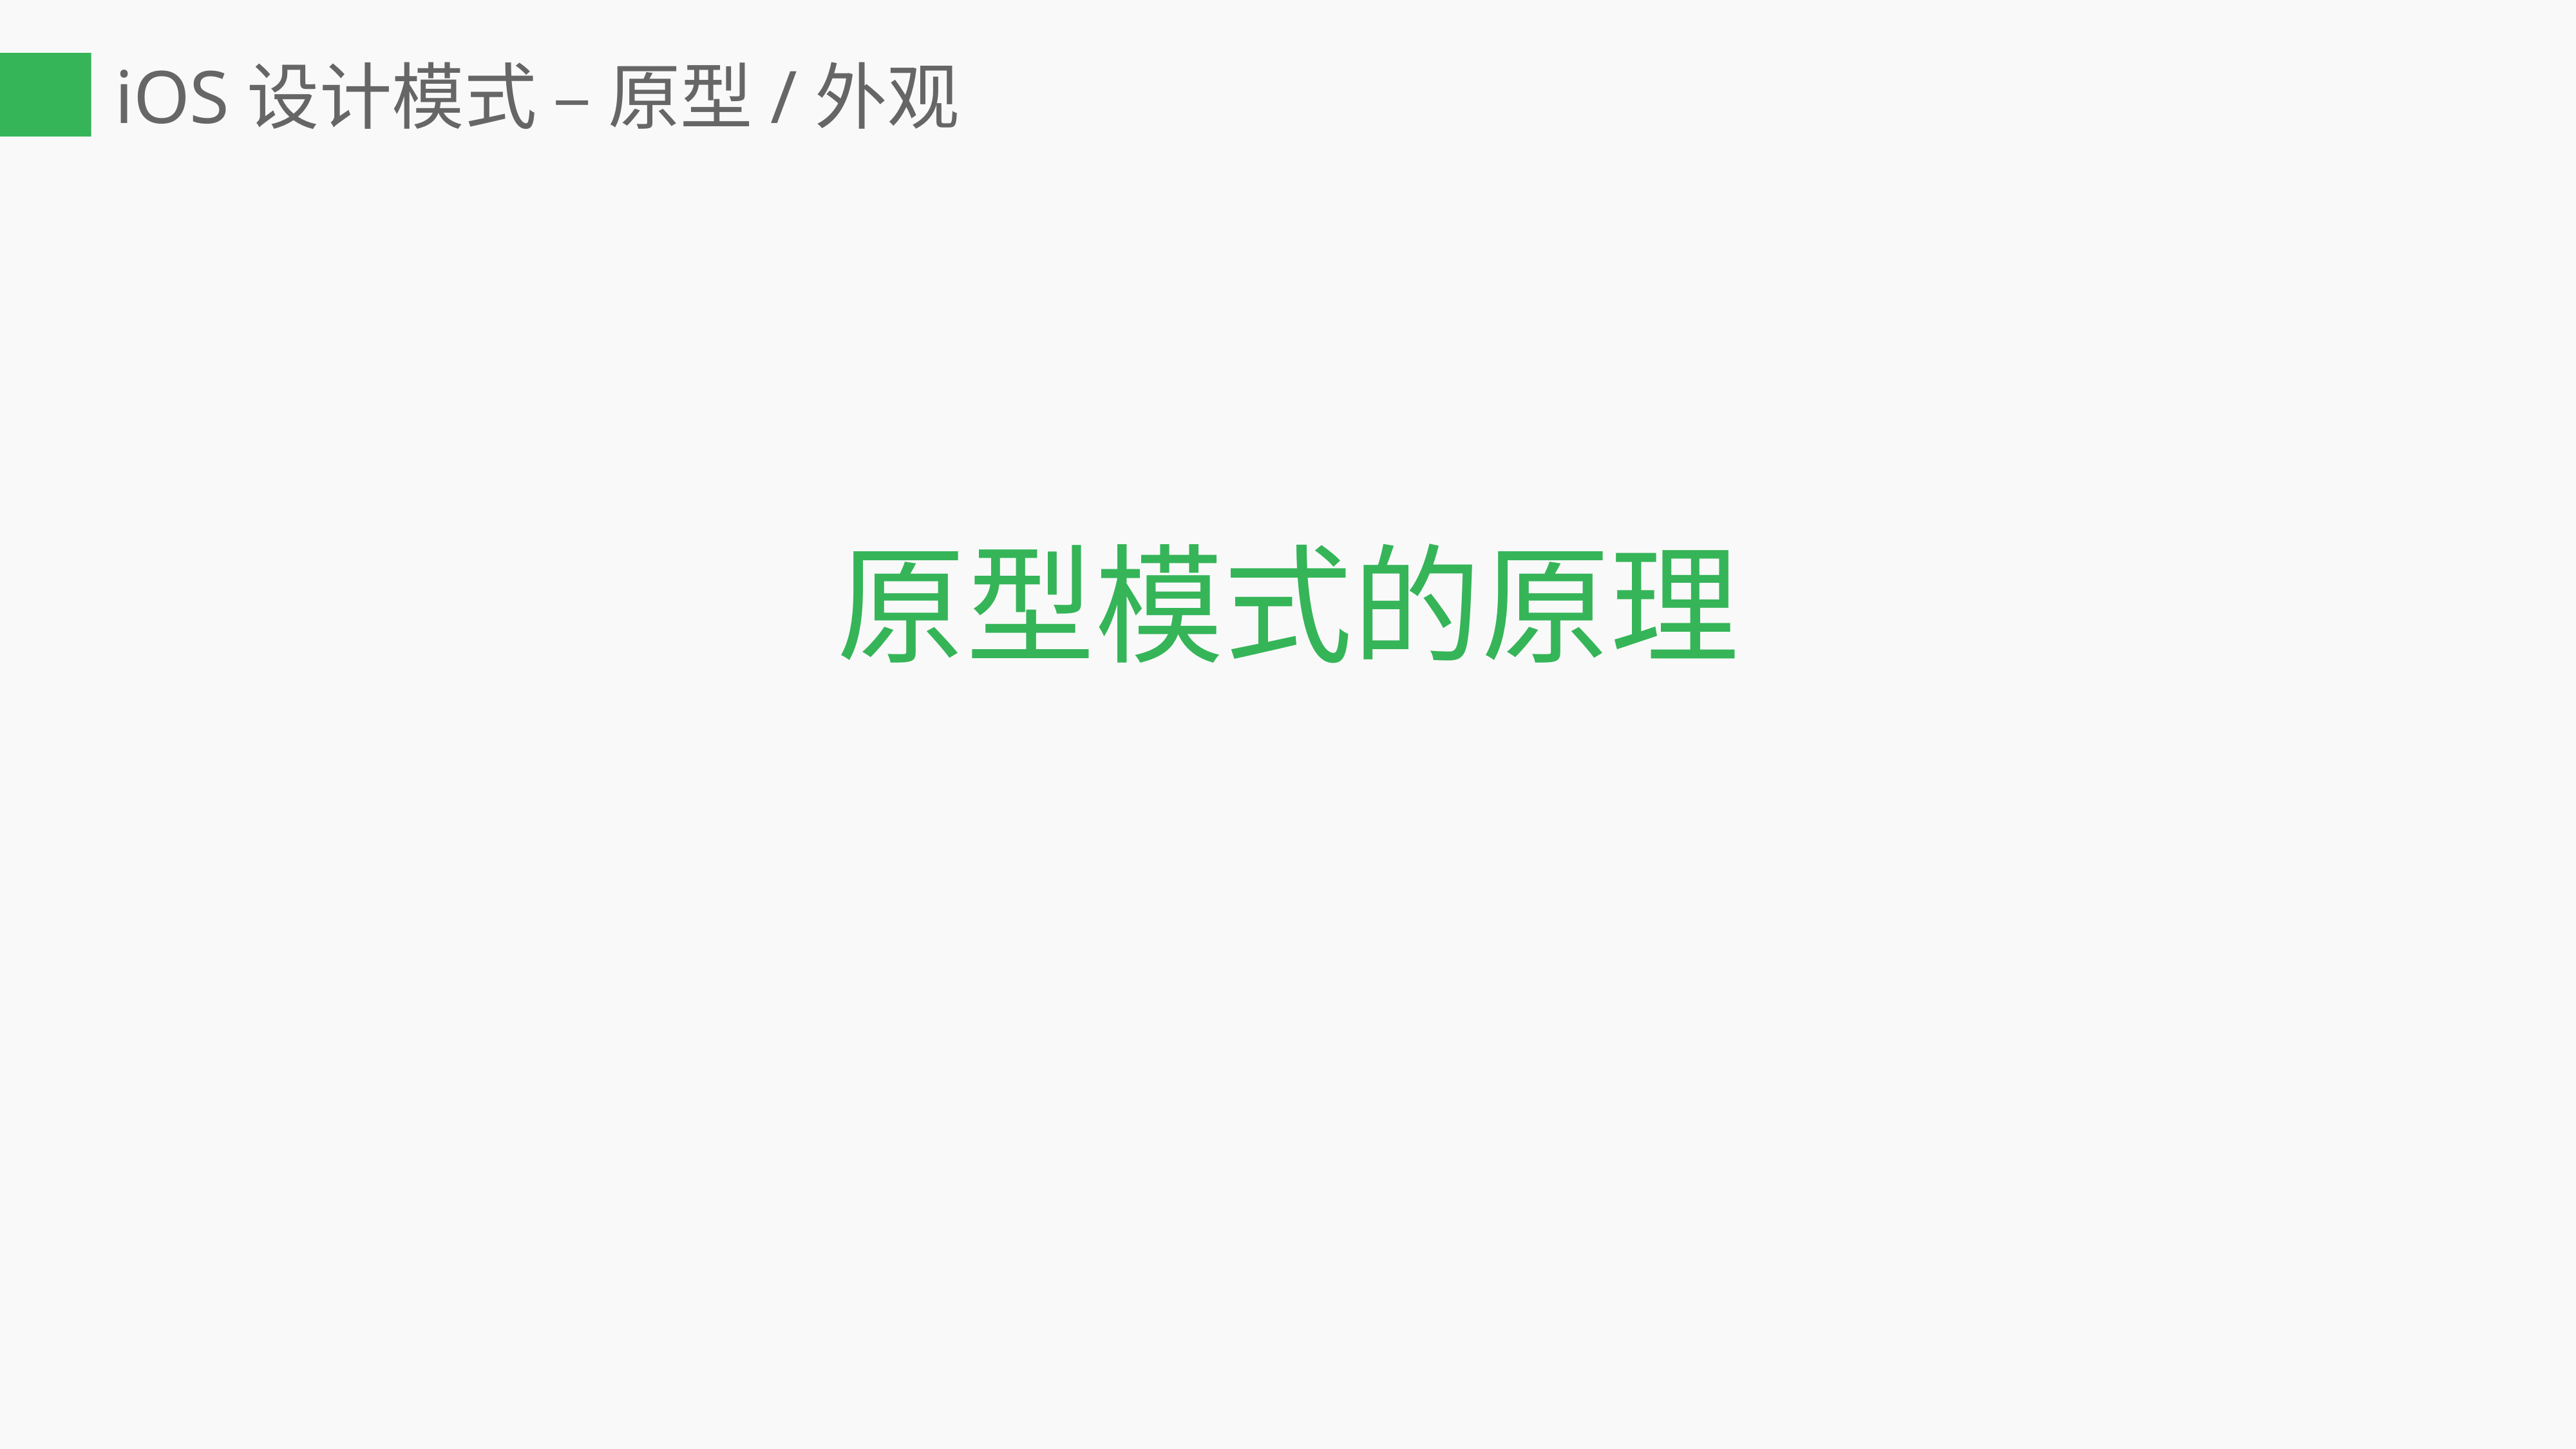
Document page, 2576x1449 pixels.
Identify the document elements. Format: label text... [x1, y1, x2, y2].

text_box [0, 53, 91, 137]
text_box iOS设计模式 – 原型/外观 [109, 45, 2540, 144]
text_box 原型模式的原理 [22, 518, 2554, 684]
